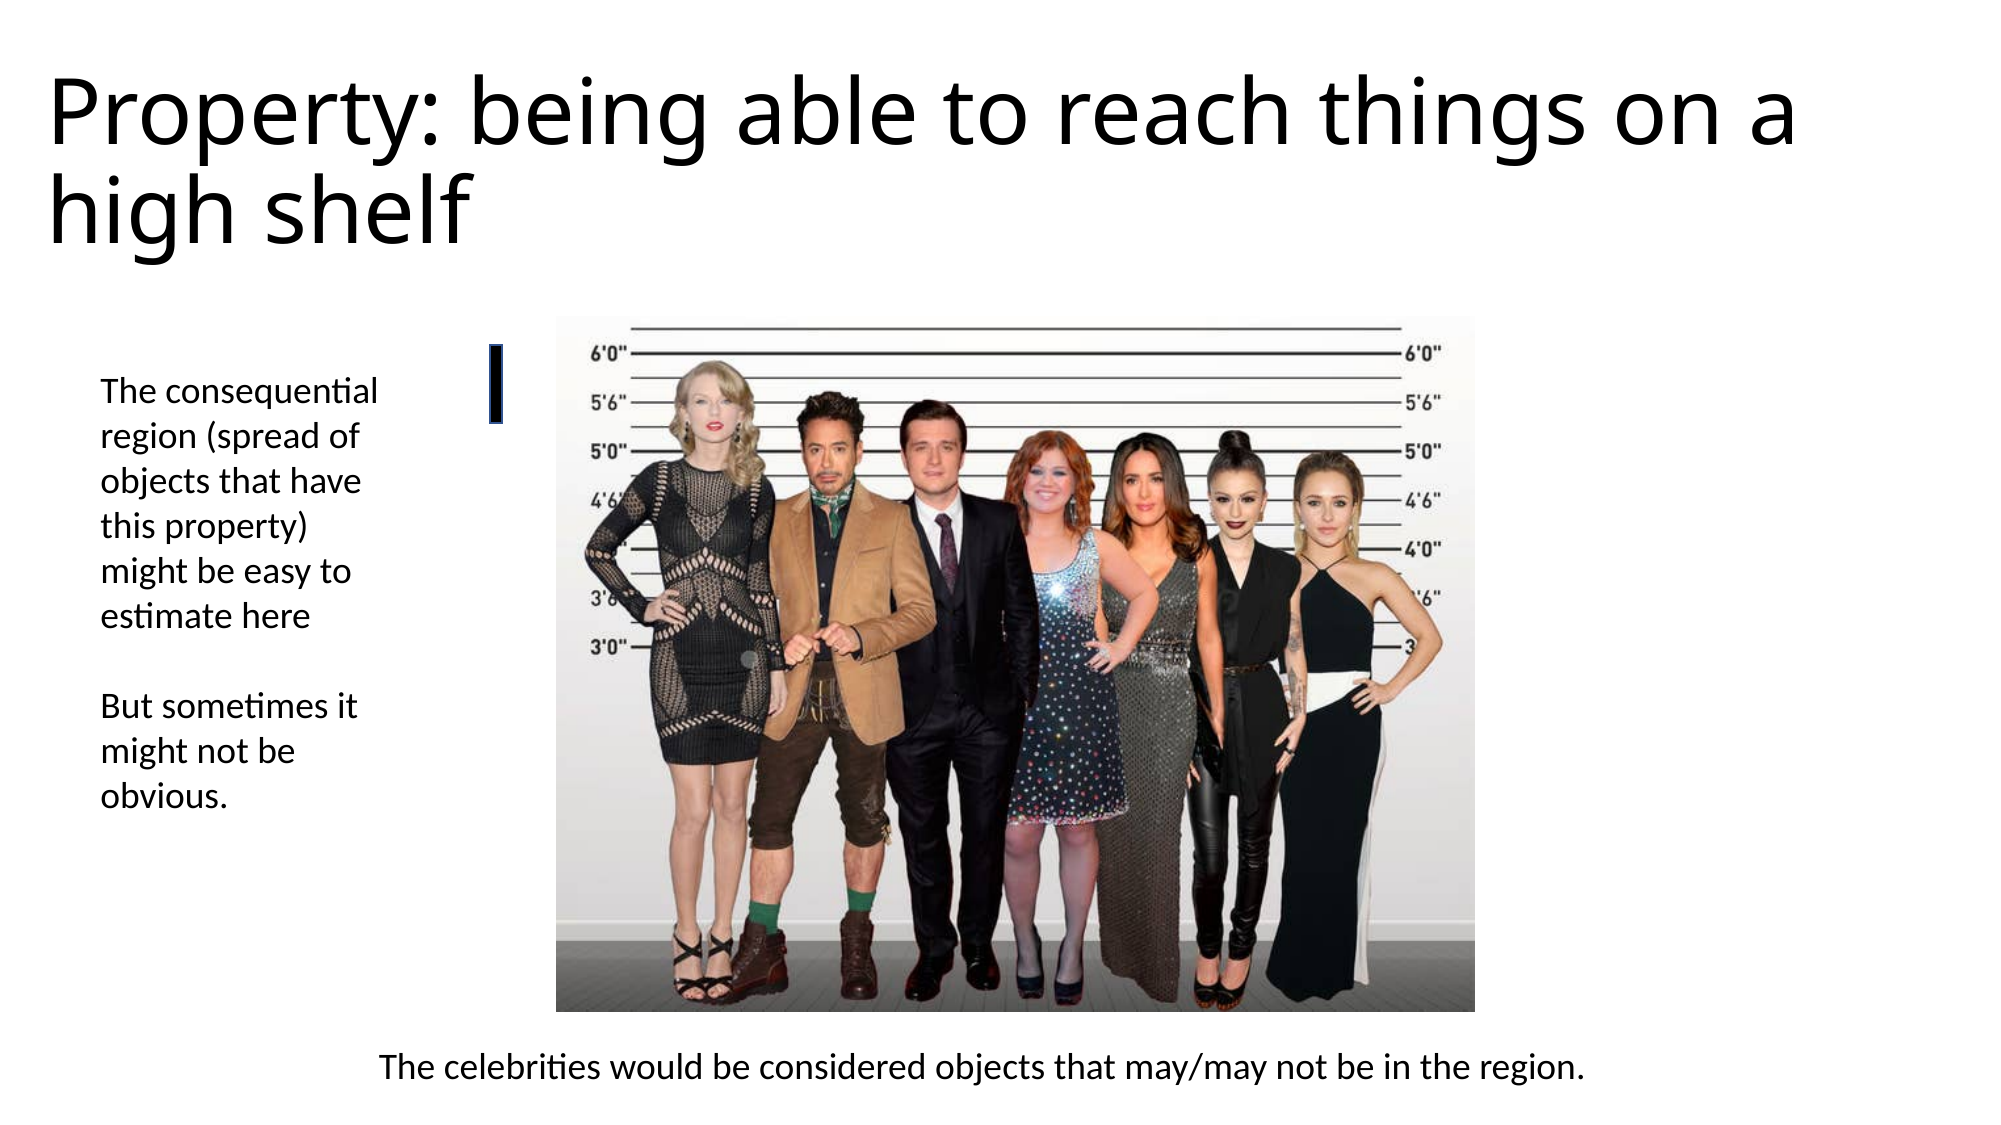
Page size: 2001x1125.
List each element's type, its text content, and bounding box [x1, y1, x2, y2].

picture [556, 316, 1475, 1012]
text_box The consequential region (spread of objects that have this property) might be easy to estimate here But sometimes it might not be obvious. [85, 358, 436, 824]
text_box [489, 344, 503, 424]
text_box The celebrities would be considered objects that may/may not be in the region. [364, 1034, 1668, 1095]
text_box Property: being able to reach things on a high shelf [31, 56, 2000, 274]
